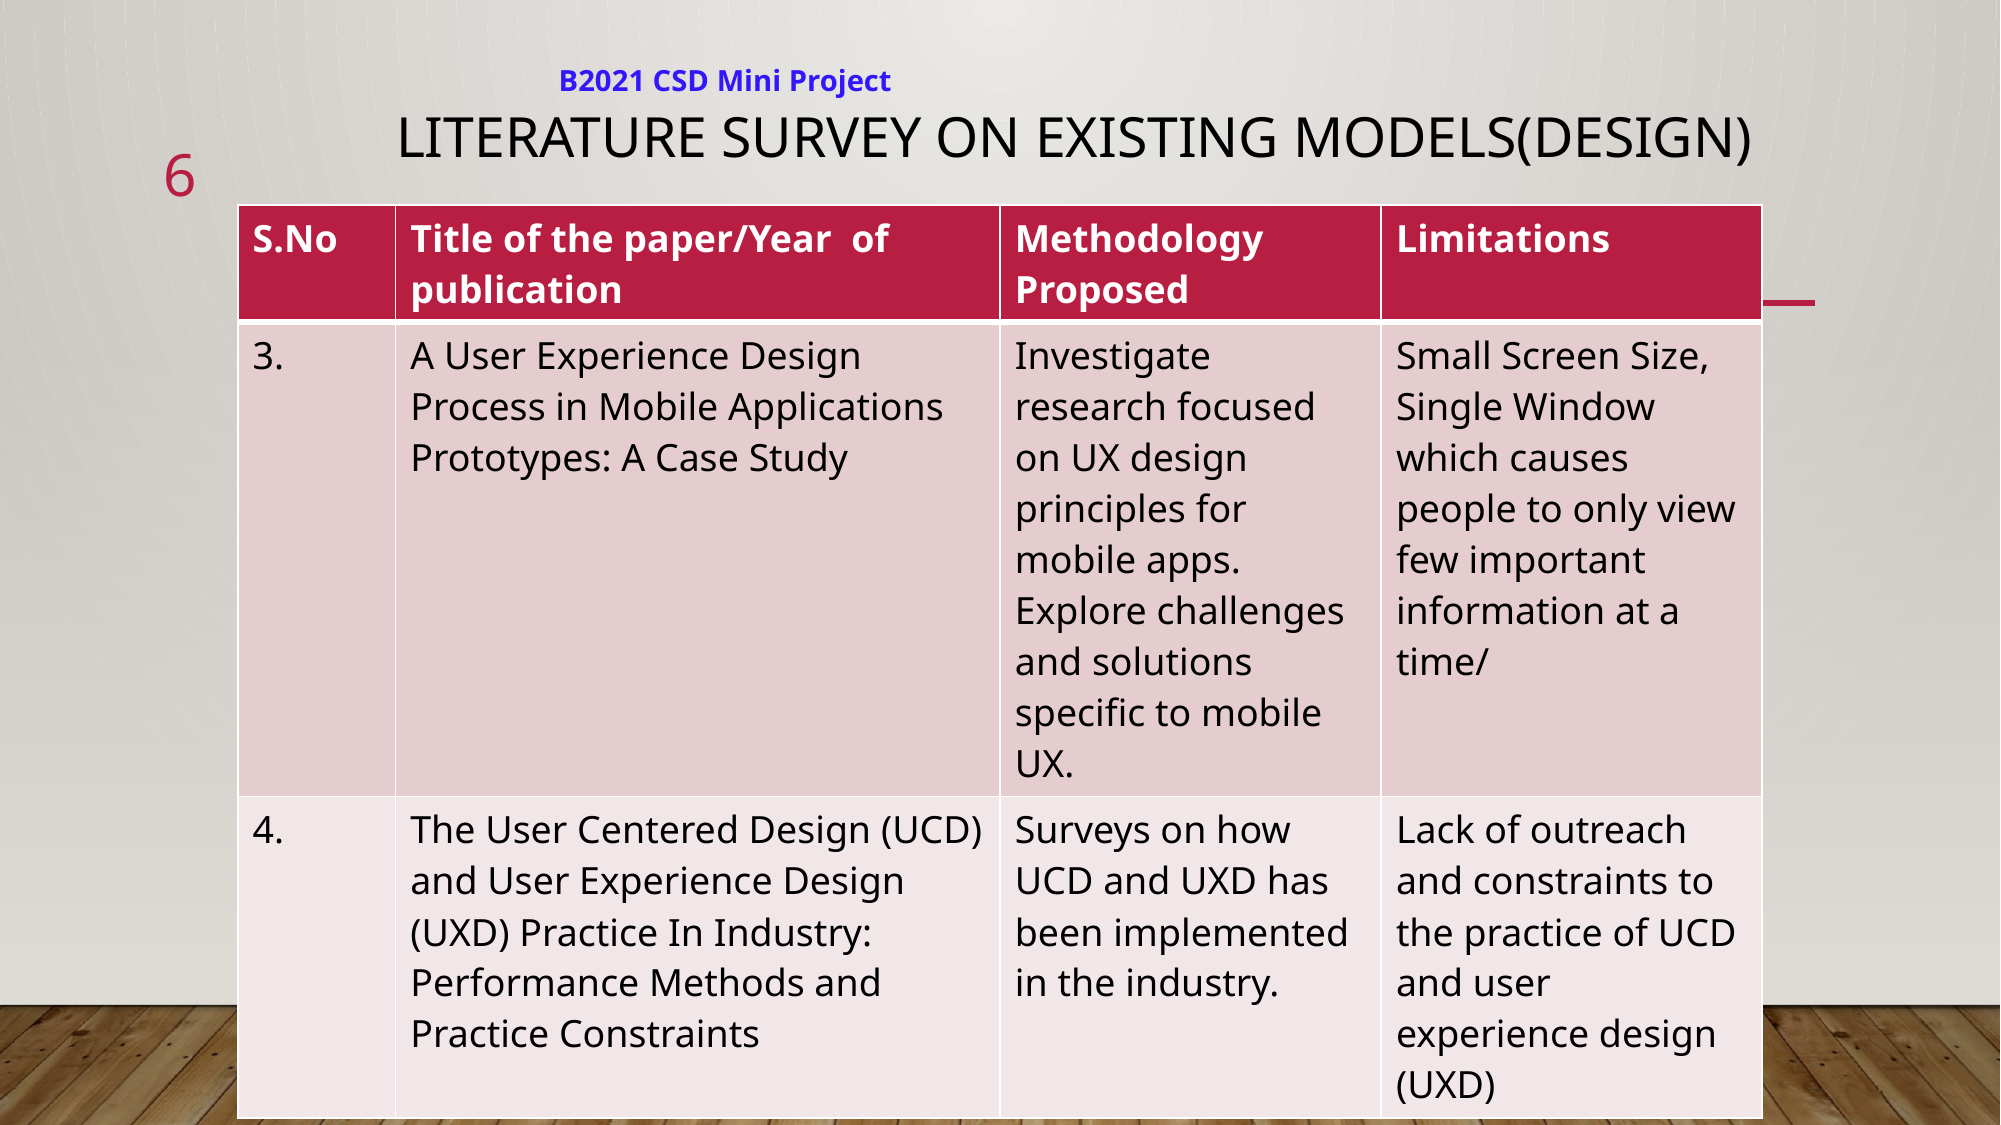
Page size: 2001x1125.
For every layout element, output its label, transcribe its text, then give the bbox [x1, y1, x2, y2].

footer B2021 CSD Mini Project [238, 54, 1213, 105]
title Literature Survey on Existing models(Design) [381, 102, 1888, 219]
table_header Limitations [1382, 206, 1761, 319]
table_header S.No [239, 206, 395, 319]
table_cell Investigate research focused on UX design principles for mobile apps. Explore challenges and solutions specific to mobile UX. [1001, 325, 1380, 796]
picture [0, 1005, 2000, 1125]
table_cell Lack of outreach and constraints to the practice of UCD and user experience design (UXD) [1382, 797, 1761, 1117]
table_cell The User Centered Design (UCD) and User Experience Design (UXD) Practice In Industry: Performance Methods and Practice Constraints [396, 797, 999, 1117]
table_cell 4. [239, 797, 395, 1117]
slide_number 6 [78, 131, 212, 214]
table_cell Surveys on how UCD and UXD has been implemented in the industry. [1001, 797, 1380, 1117]
table_header Methodology Proposed [1001, 206, 1380, 319]
table_cell Small Screen Size, Single Window which causes people to only view few important information at a time/ [1382, 325, 1761, 796]
table_header Title of the paper/Year of publication [396, 206, 999, 319]
table_cell A User Experience Design Process in Mobile Applications Prototypes: A Case Study [396, 325, 999, 796]
table_cell 3. [239, 325, 395, 796]
